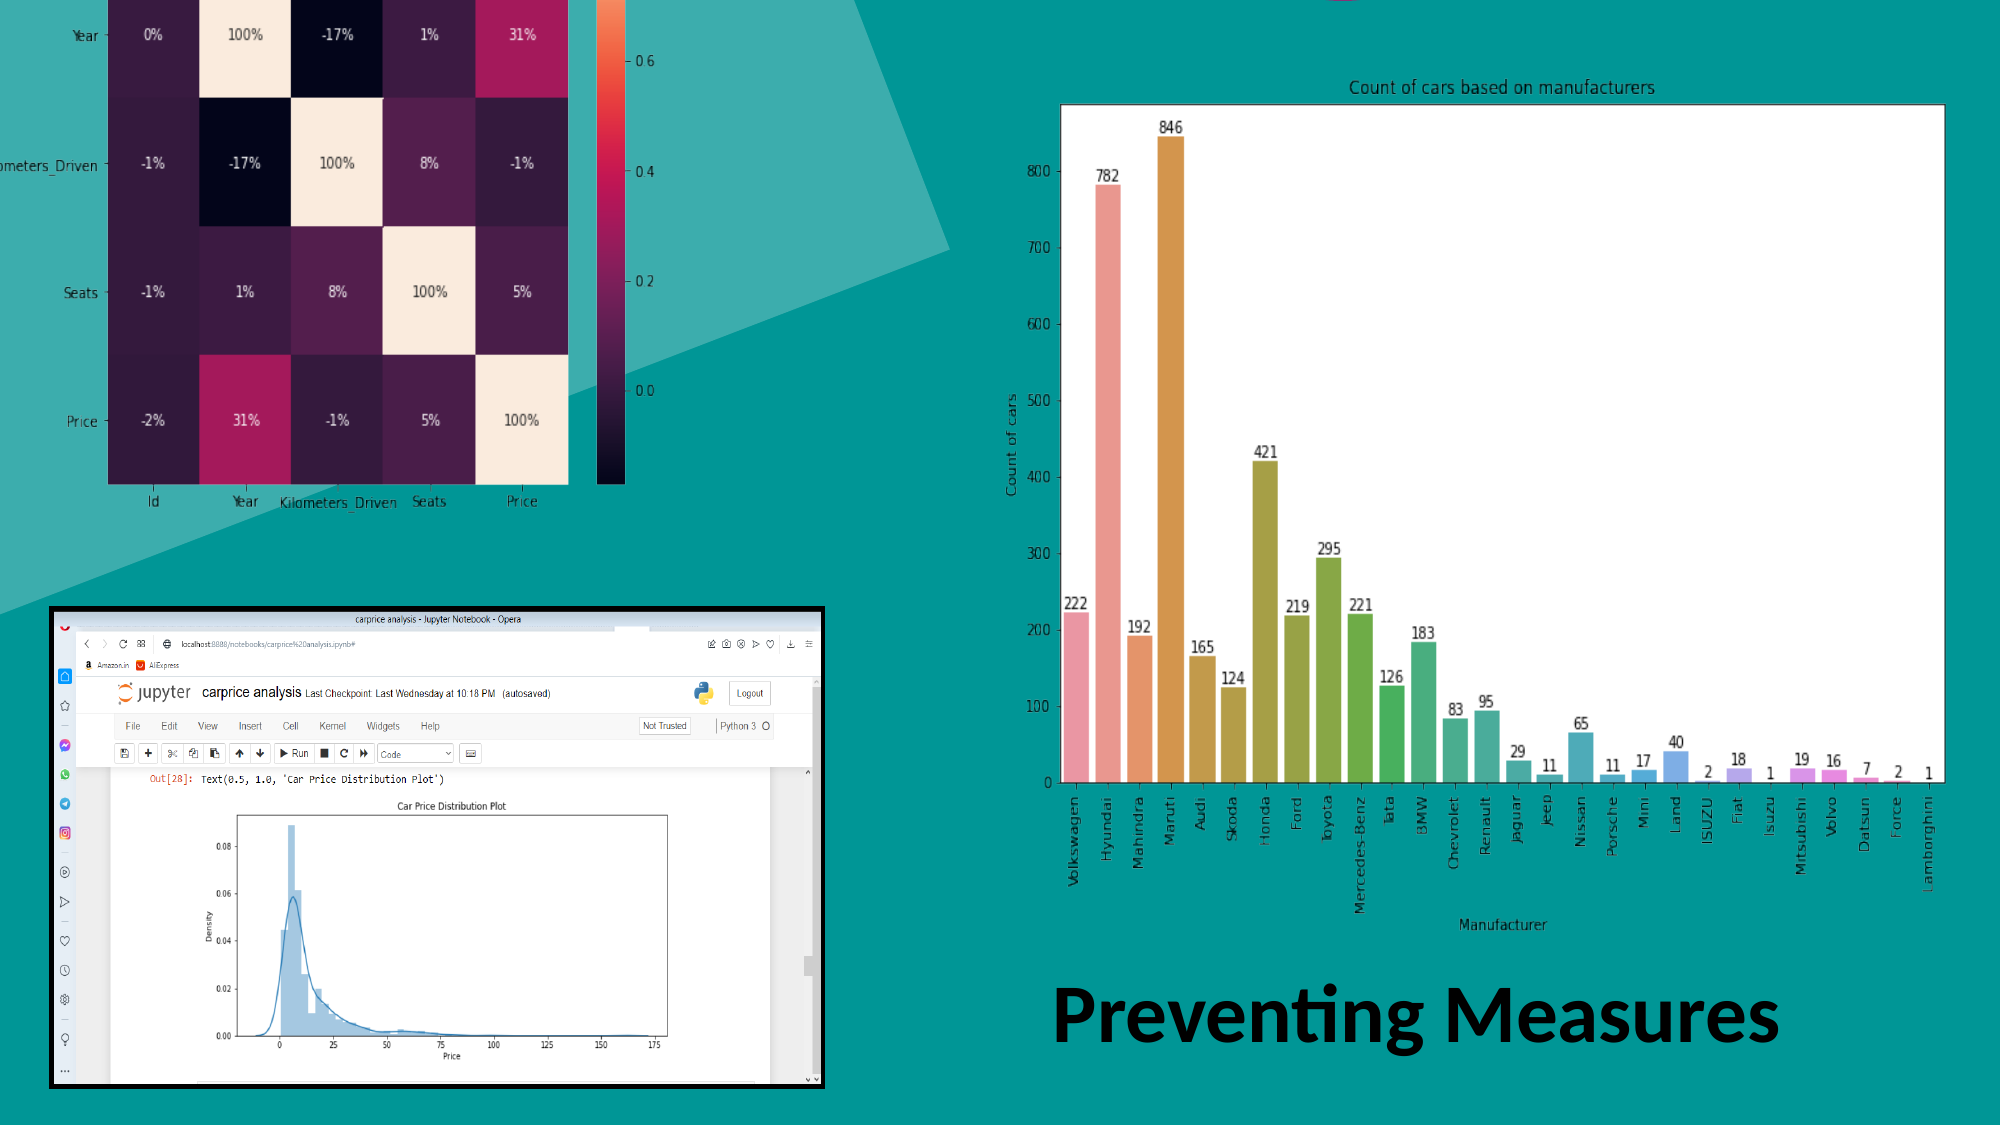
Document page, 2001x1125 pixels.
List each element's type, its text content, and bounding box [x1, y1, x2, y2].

text_box Preventing Measures [1038, 951, 1886, 1067]
picture [0, 0, 664, 523]
text_box [0, 523, 241, 616]
picture [998, 68, 1954, 945]
picture [49, 605, 825, 1089]
text_box [664, 0, 952, 361]
